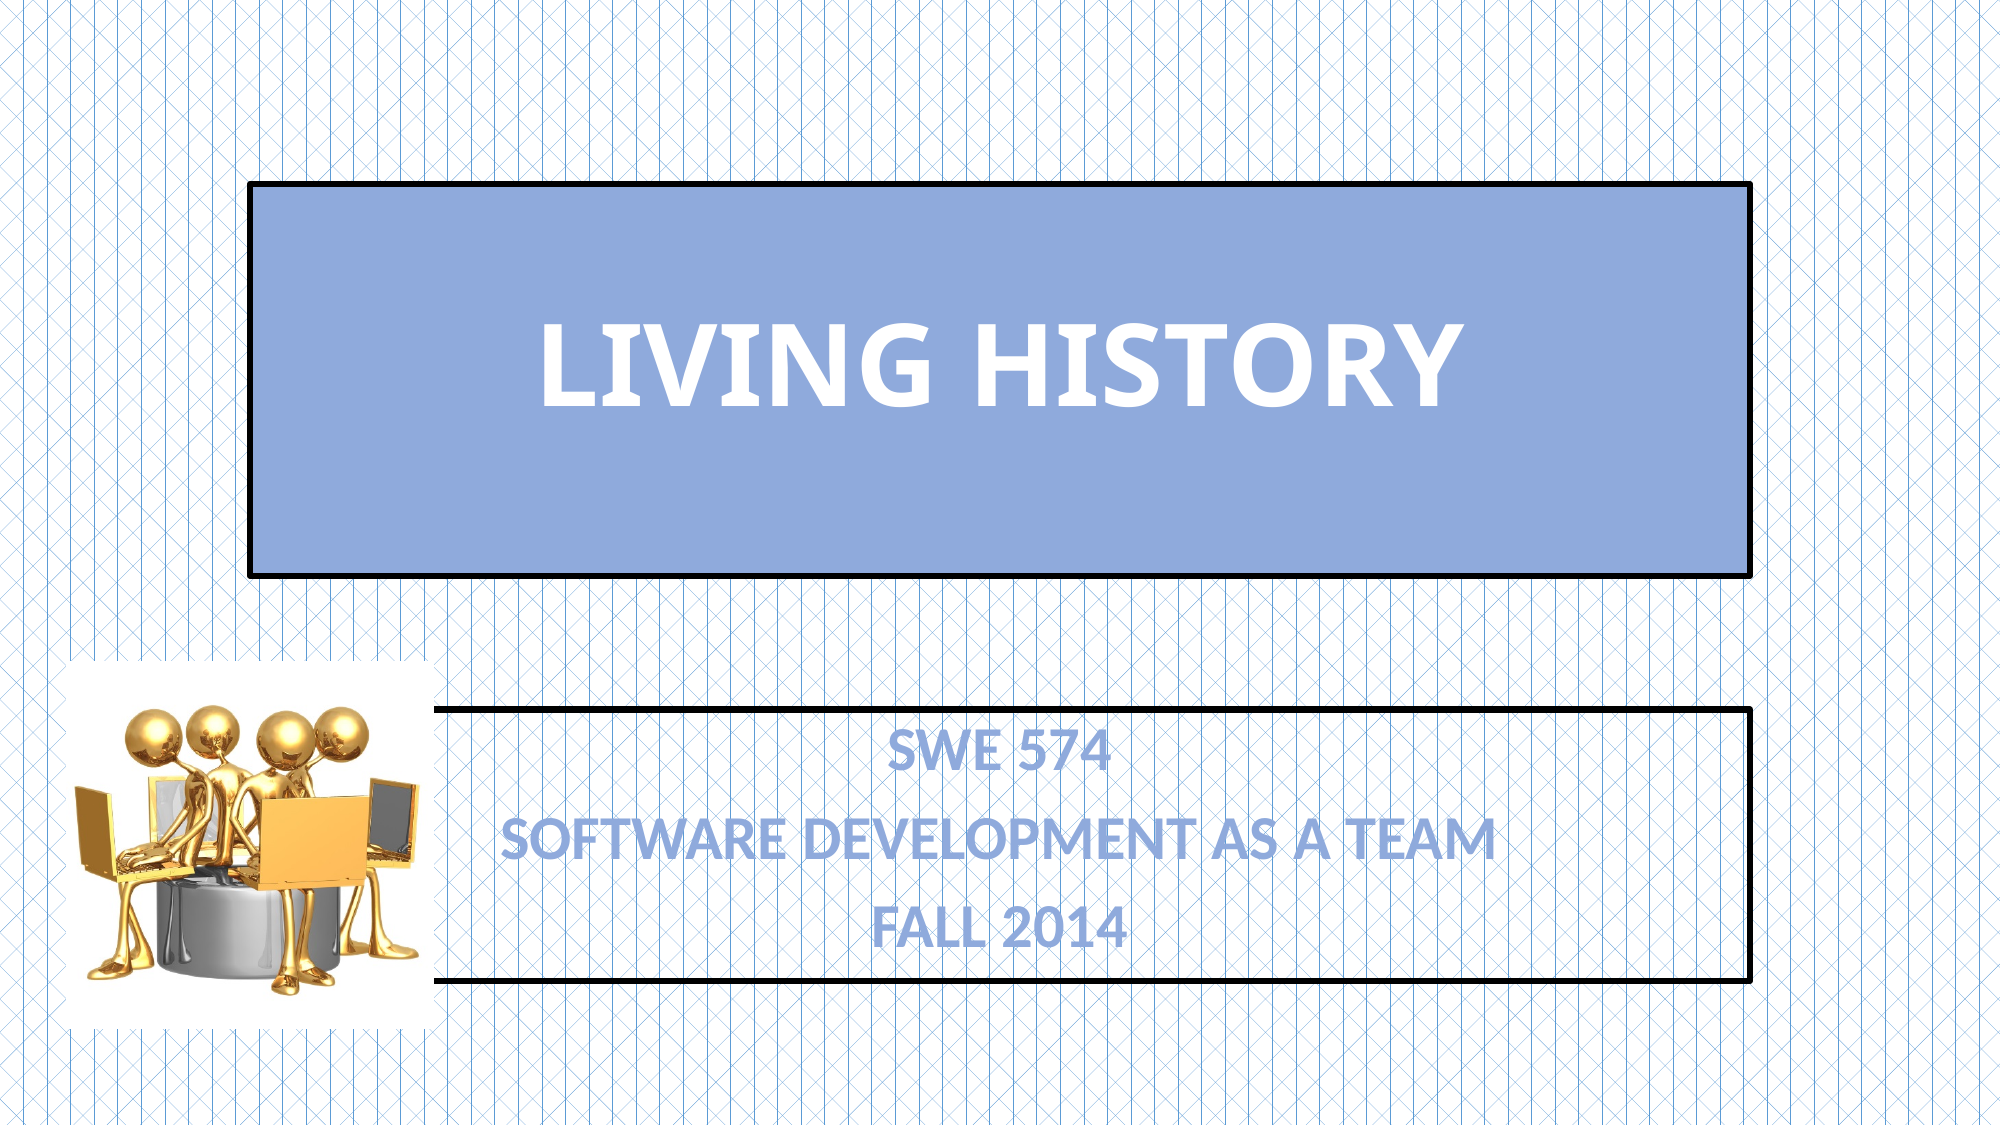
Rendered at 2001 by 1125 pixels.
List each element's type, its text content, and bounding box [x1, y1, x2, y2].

title LIVING HISTORY [249, 184, 1750, 576]
picture [66, 661, 434, 1029]
subtitle SWE 574 SOFTWARE DEVELOPMENT AS A TEAM FALL 2014 [434, 709, 1750, 981]
